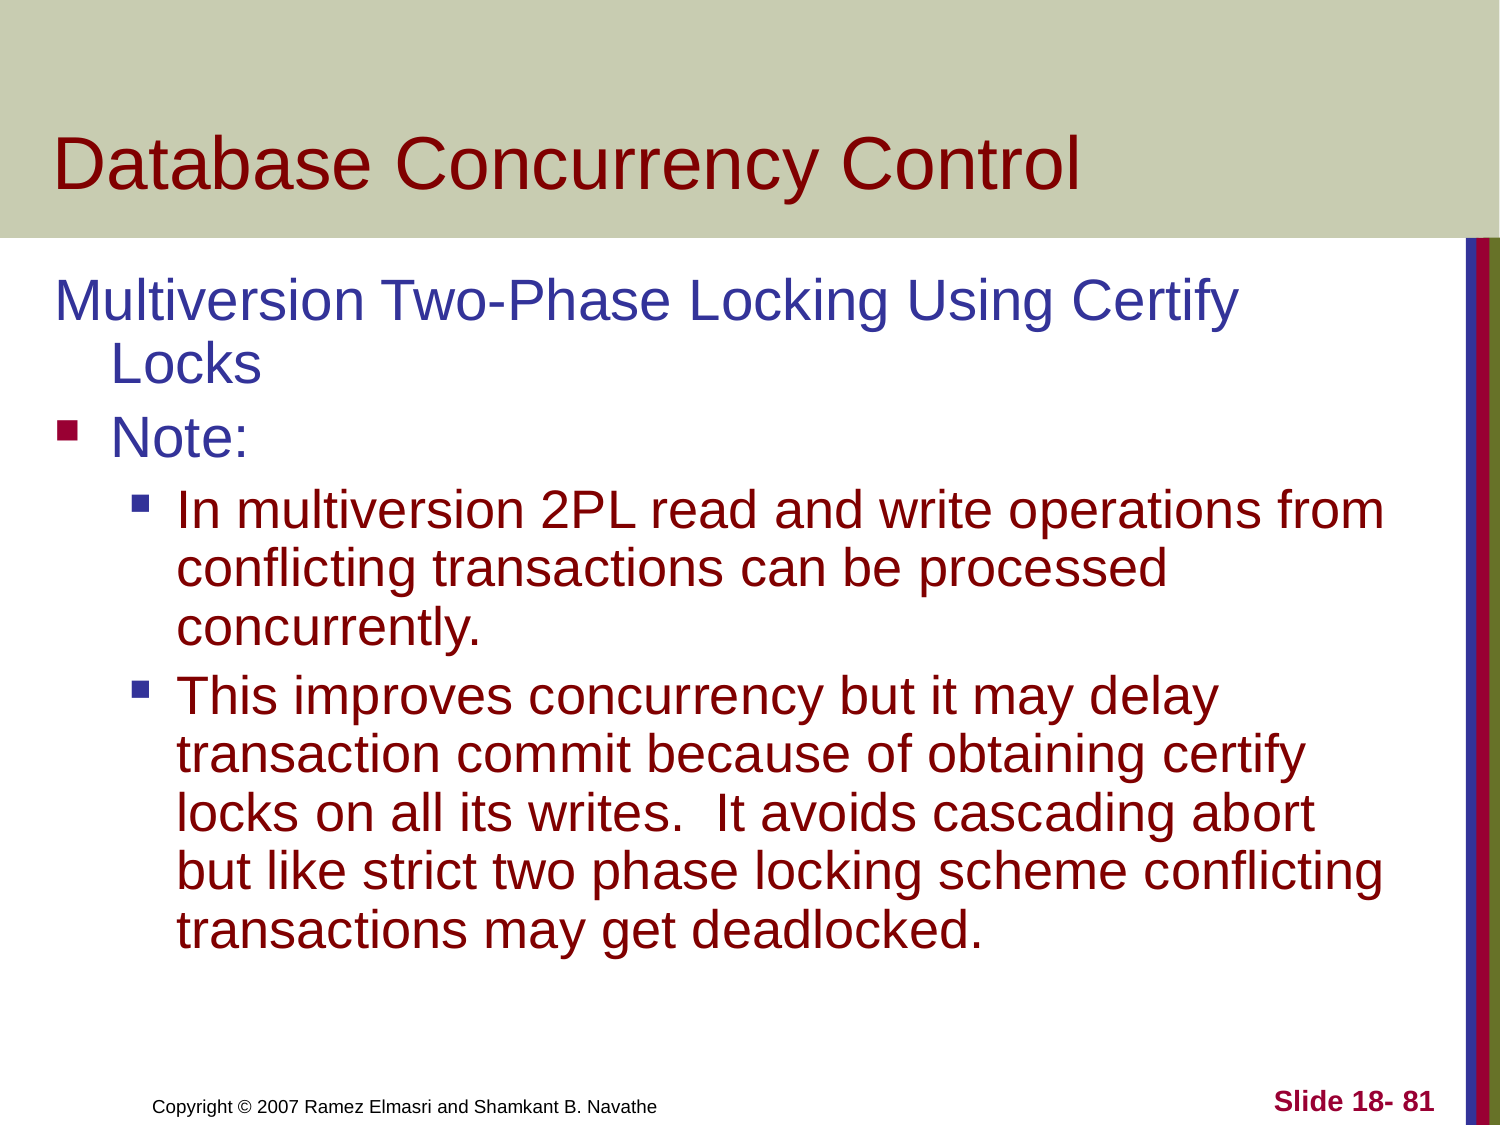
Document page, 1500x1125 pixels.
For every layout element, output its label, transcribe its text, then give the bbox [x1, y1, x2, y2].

list Multiversion Two-Phase Locking Using Certify Locks Note: In multiversion 2PL read and write operations from conflicting transactions can be processed concurrently. This improves concurrency but it may delay transaction commit because of obtaining certify locks on all its writes. It avoids cascading abort but like strict two phase locking scheme conflicting transactions may get deadlocked. [39, 262, 1401, 1013]
slide_number Slide 18- 81 [1137, 1049, 1451, 1125]
title Database Concurrency Control [37, 49, 1317, 213]
text_box [186, 167, 1408, 253]
